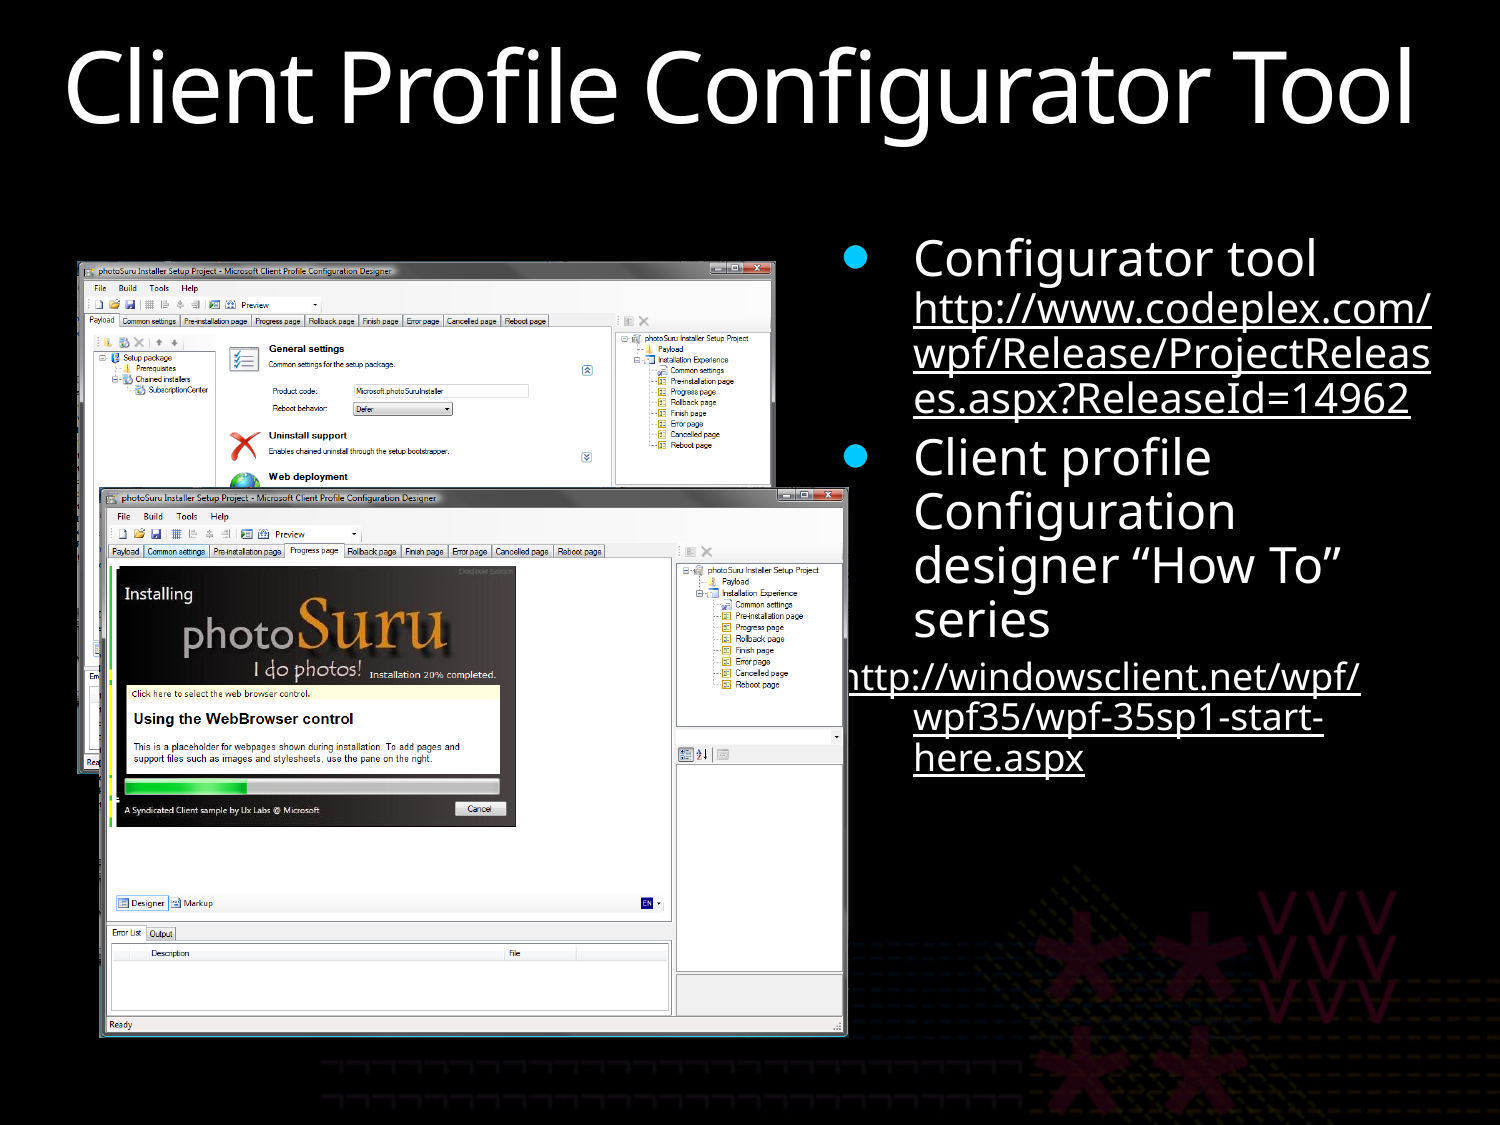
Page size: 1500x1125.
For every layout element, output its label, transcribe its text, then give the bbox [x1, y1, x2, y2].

title Client Profile Configurator Tool [62, 37, 1474, 147]
list Configurator tool http://www.codeplex.com/wpf/Release/ProjectReleases.aspx?ReleaseId=14962 Client profile Configuration designer “How To” series http://windowsclient.net/wpf/wpf35/wpf-35sp1-start-here.aspx [837, 233, 1438, 1121]
picture [0, 0, 1500, 1125]
